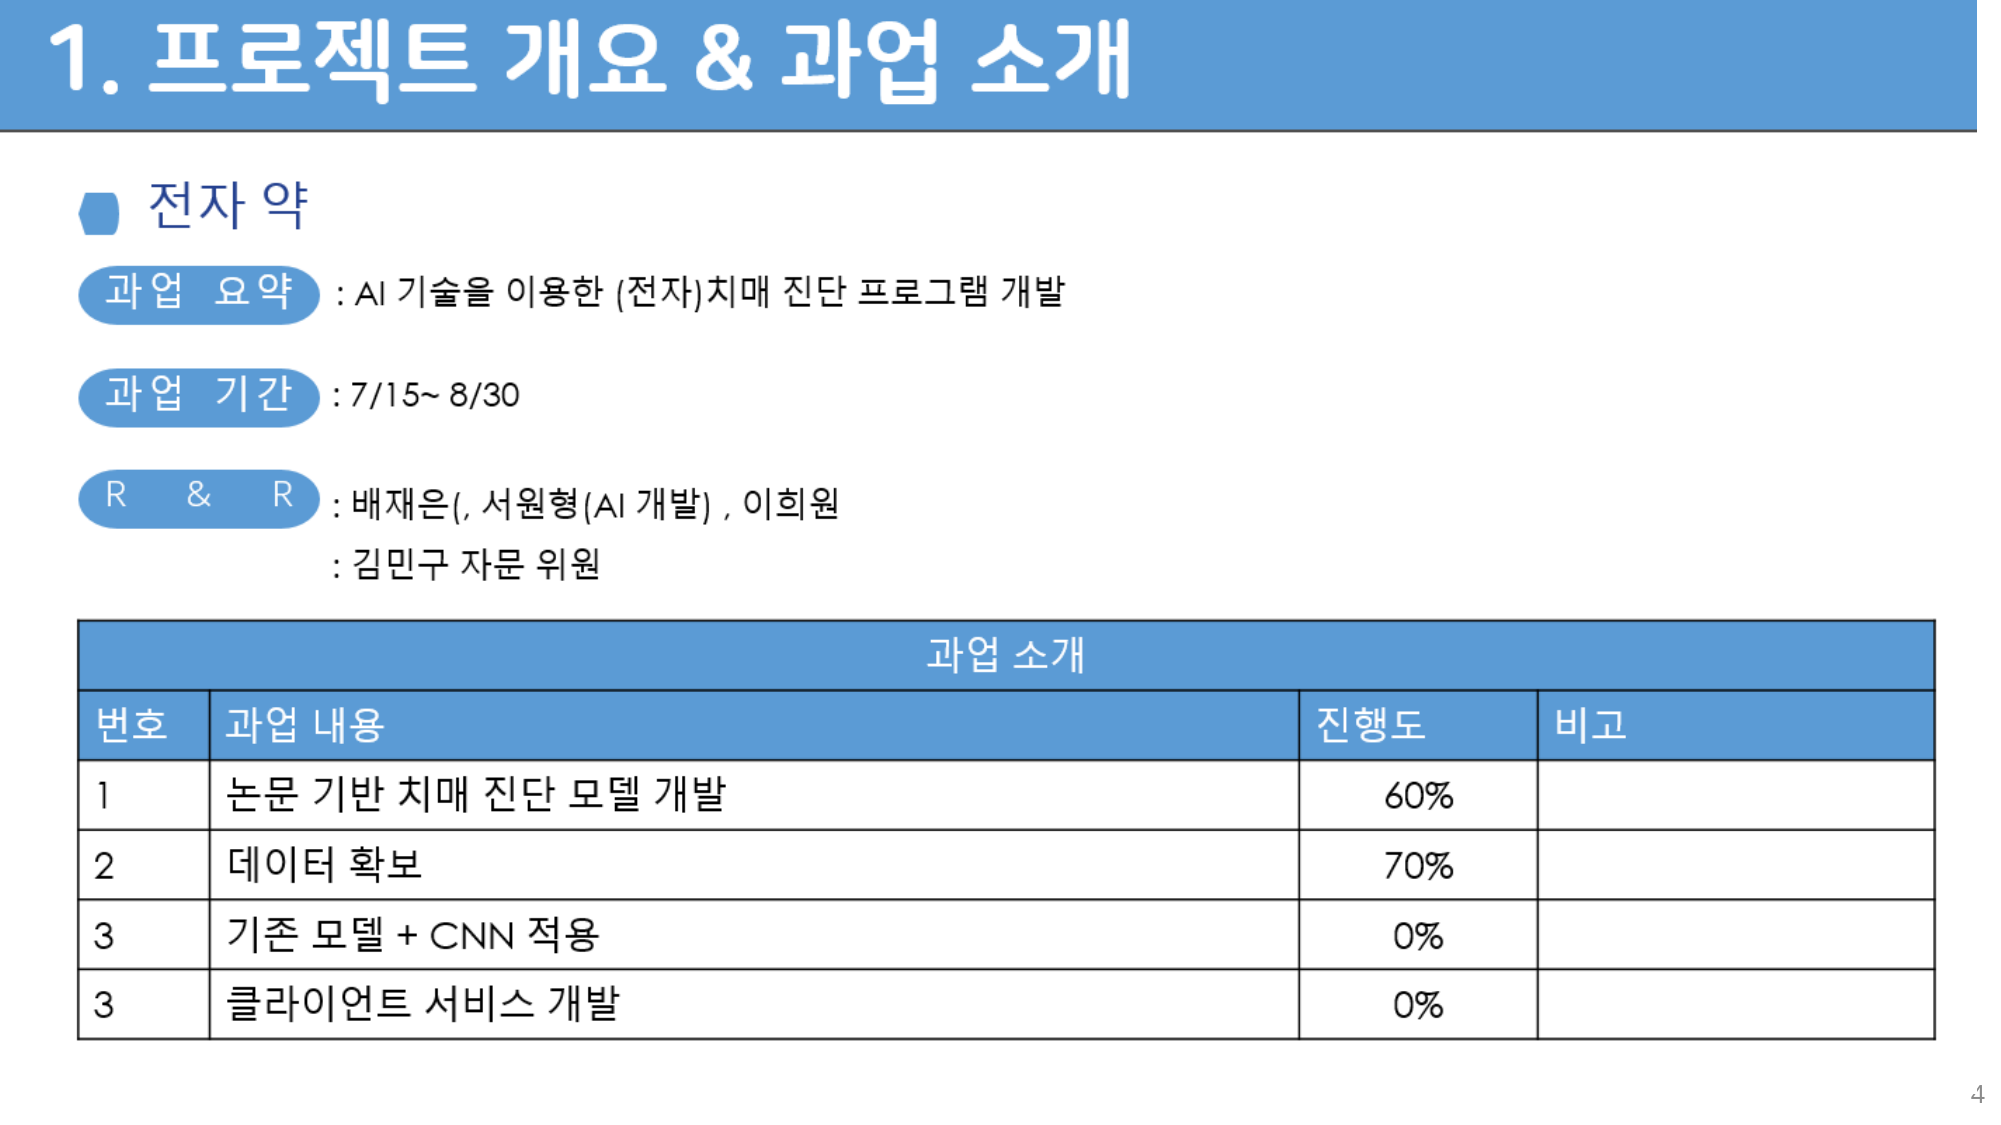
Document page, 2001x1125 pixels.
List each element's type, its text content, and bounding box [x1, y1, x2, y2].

slide_number 4 [1550, 1065, 2000, 1125]
picture [0, 0, 1977, 1094]
